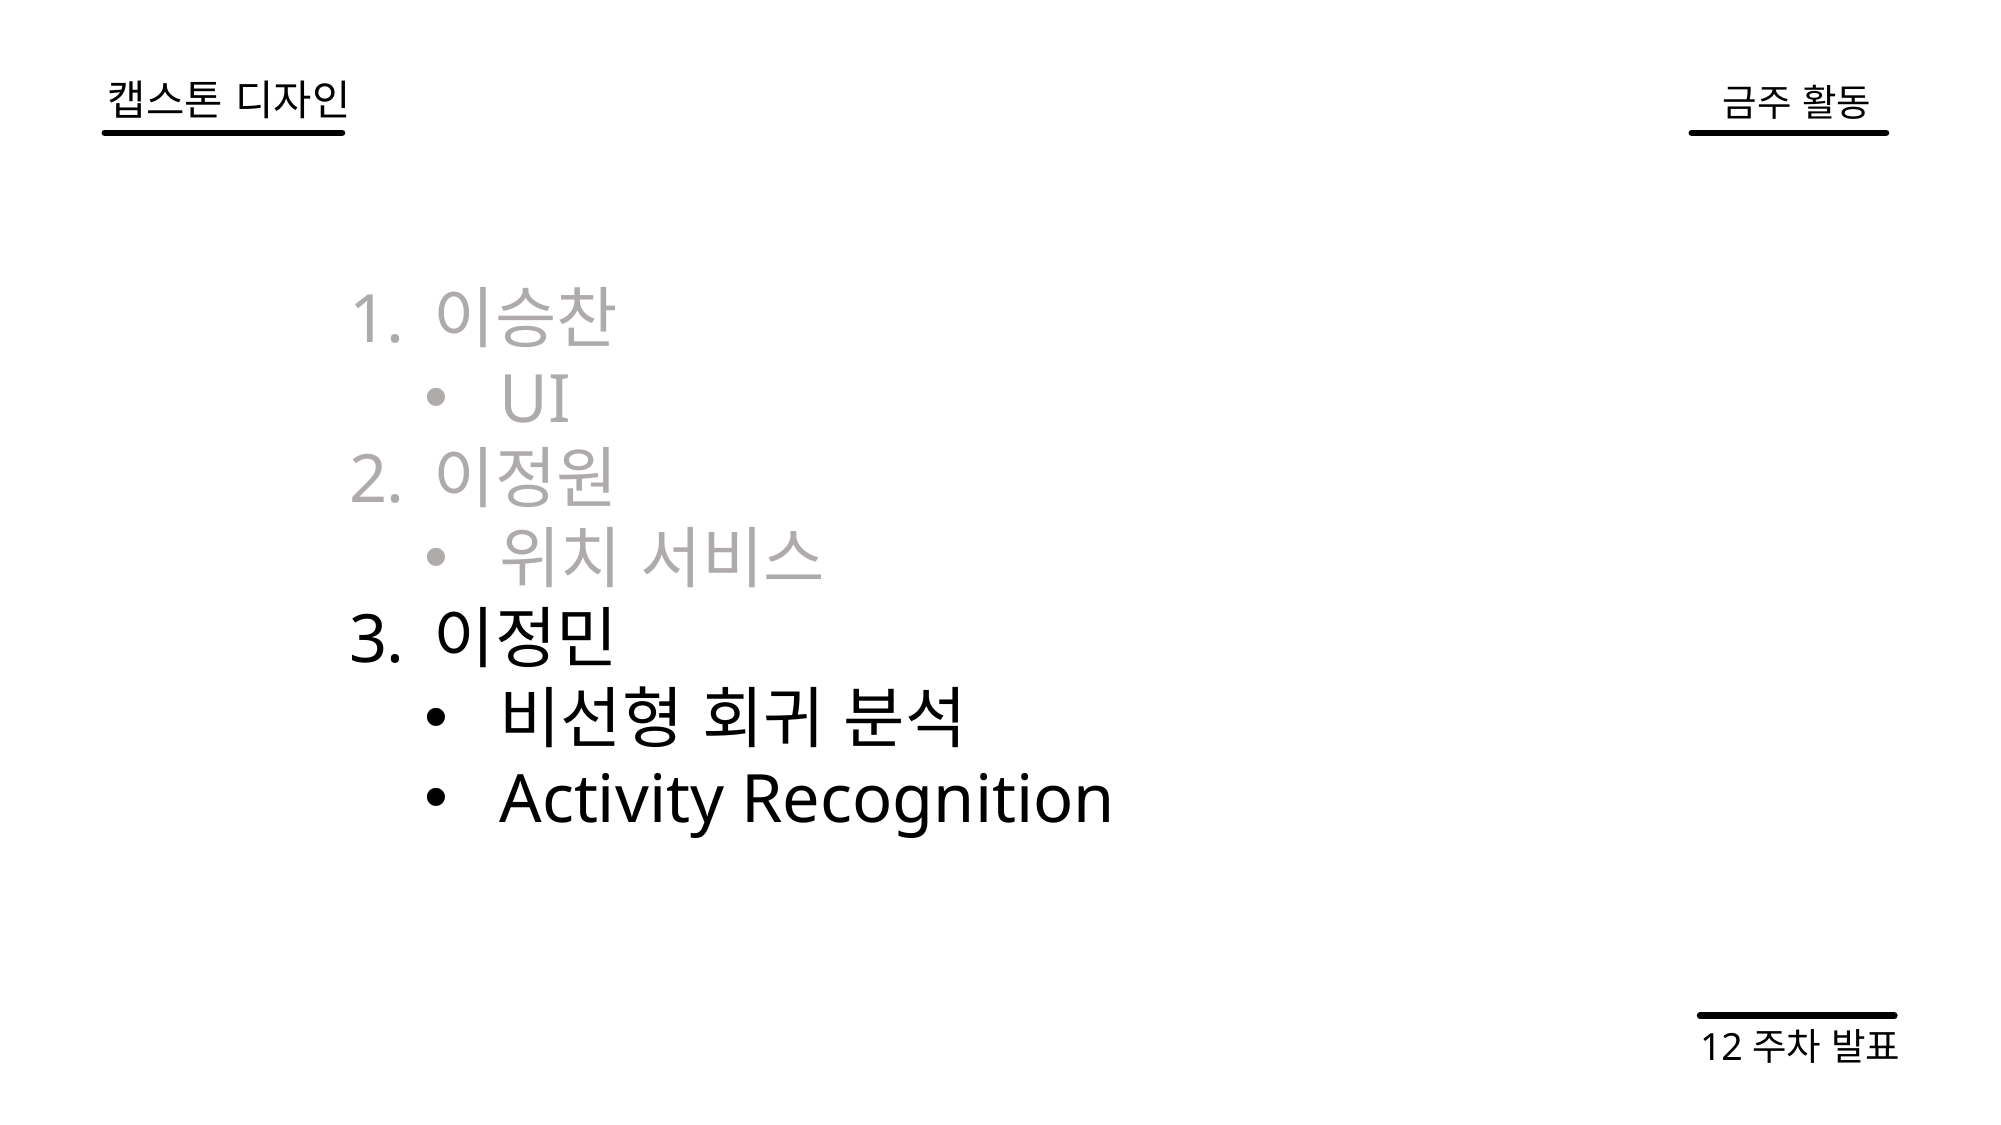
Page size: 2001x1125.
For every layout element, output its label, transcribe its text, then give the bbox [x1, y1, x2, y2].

text_box 12주차 발표 [1685, 1015, 1916, 1076]
text_box 캡스톤 디자인 [61, 71, 398, 133]
text_box 이승찬 UI 이정원 위치 서비스 이정민 비선형 회귀 분석 Activity Recognition [334, 268, 1666, 844]
text_box 금주 활동 [1708, 71, 1887, 131]
